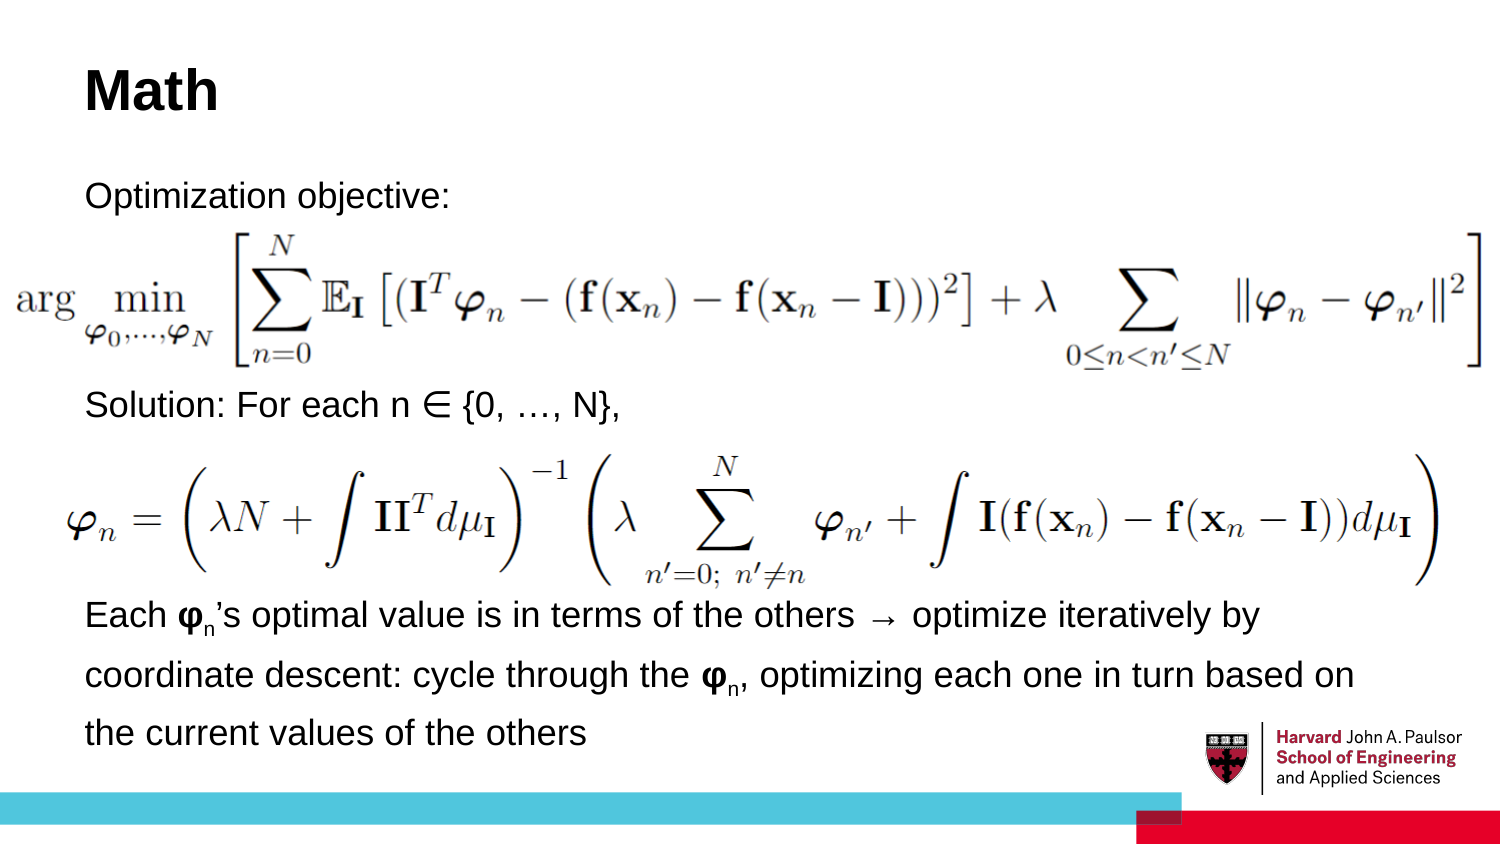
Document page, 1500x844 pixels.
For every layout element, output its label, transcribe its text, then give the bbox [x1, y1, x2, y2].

picture [1205, 722, 1462, 795]
list Math [69, 40, 1262, 130]
picture [57, 443, 1443, 590]
title Optimization objective: Solution: For each n ∈ {0, …, N}, Each φn’s optimal value is in terms of the others → optimize iteratively by coordinate descent: cycle through the φn, optimizing each one in turn based on the current values of the others [69, 598, 1431, 792]
title Optimization objective: Solution: For each n ∈ {0, …, N}, Each φn’s optimal value is in terms of the others → optimize iteratively by coordinate descent: cycle through the φn, optimizing each one in turn based on the current values of the others [69, 381, 1431, 442]
picture [7, 226, 1493, 373]
title Optimization objective: Solution: For each n ∈ {0, …, N}, Each φn’s optimal value is in terms of the others → optimize iteratively by coordinate descent: cycle through the φn, optimizing each one in turn based on the current values of the others [69, 157, 1431, 225]
